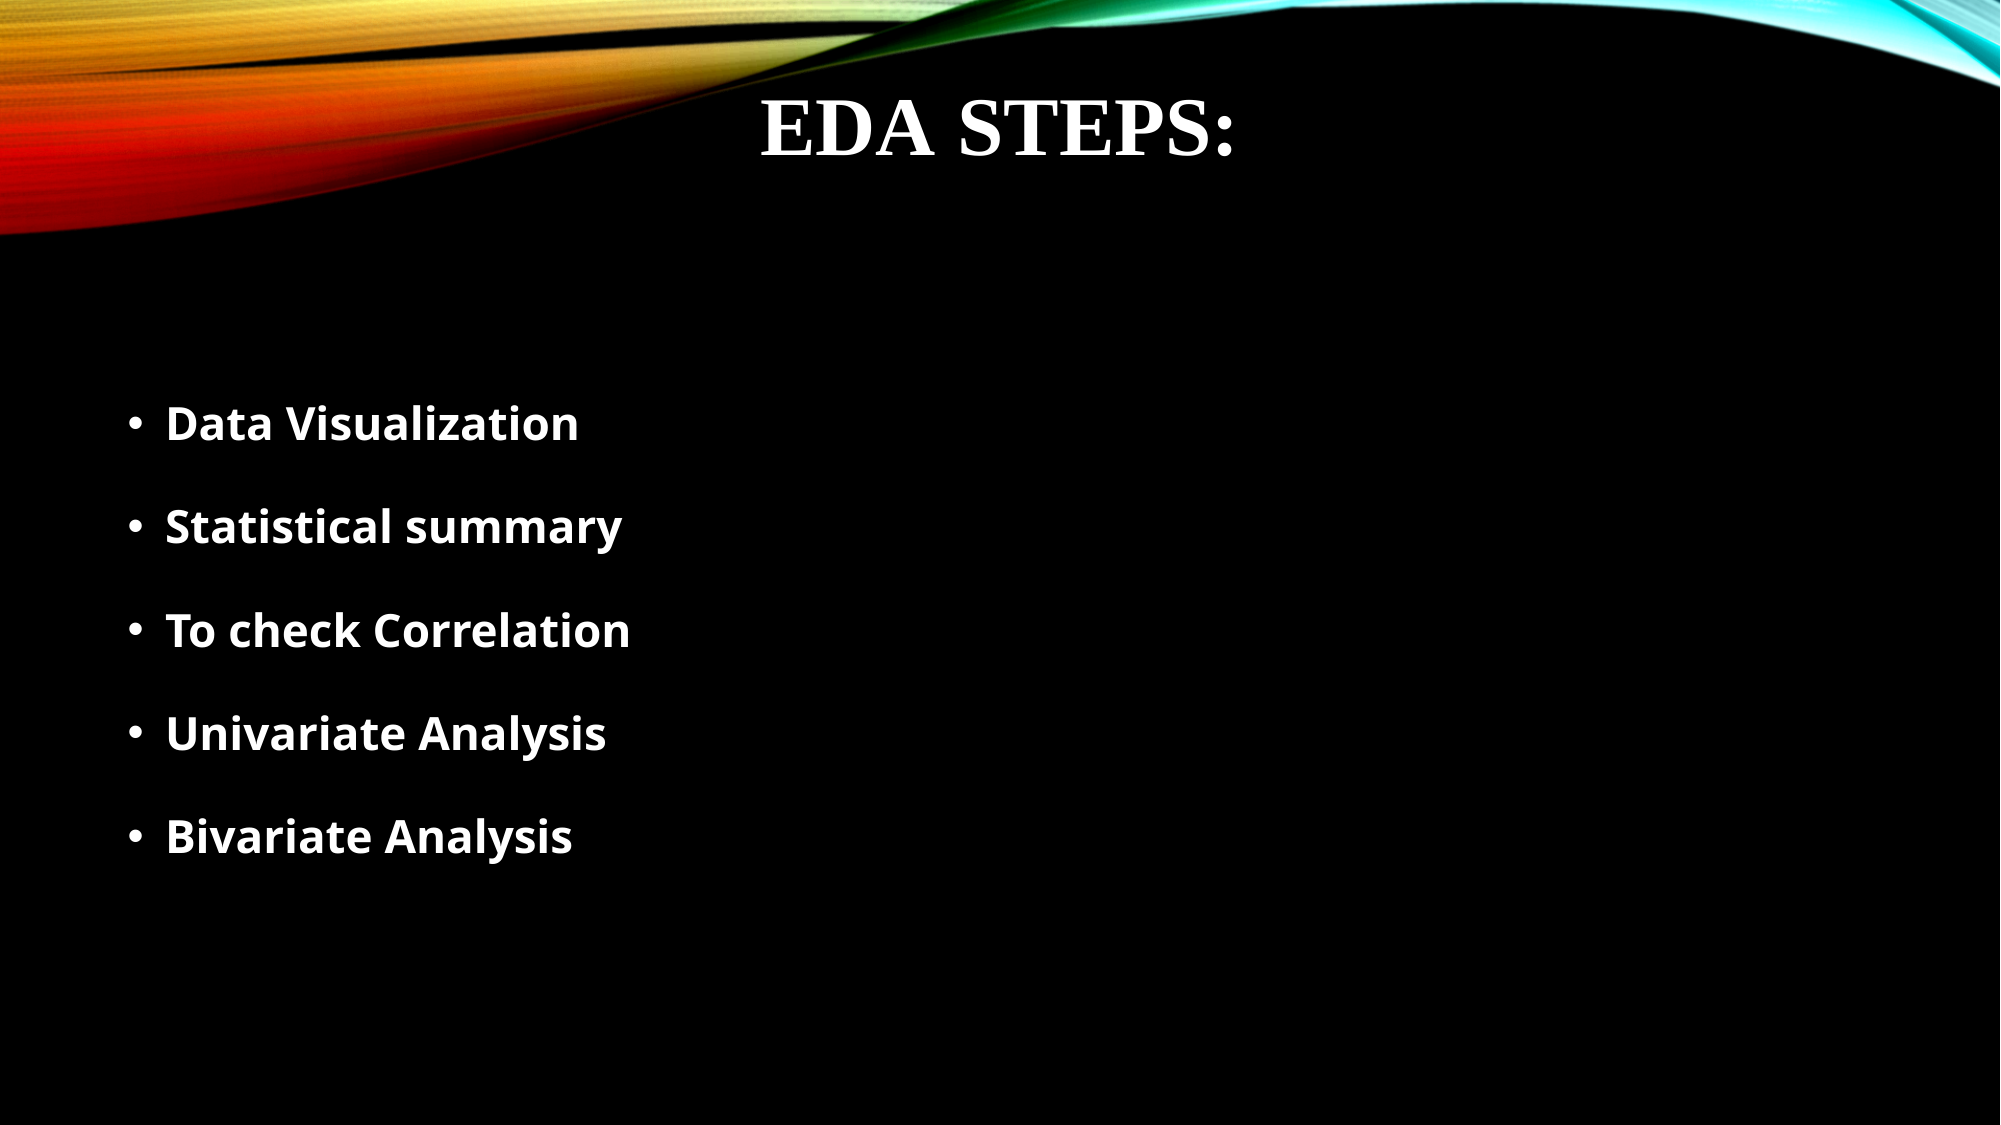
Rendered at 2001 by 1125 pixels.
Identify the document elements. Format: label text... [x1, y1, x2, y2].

list Data Visualization Statistical summary To check Correlation Univariate Analysis Bivariate Analysis [112, 359, 1888, 1021]
title EDA Steps: [293, 67, 1707, 280]
picture [0, 0, 2000, 237]
